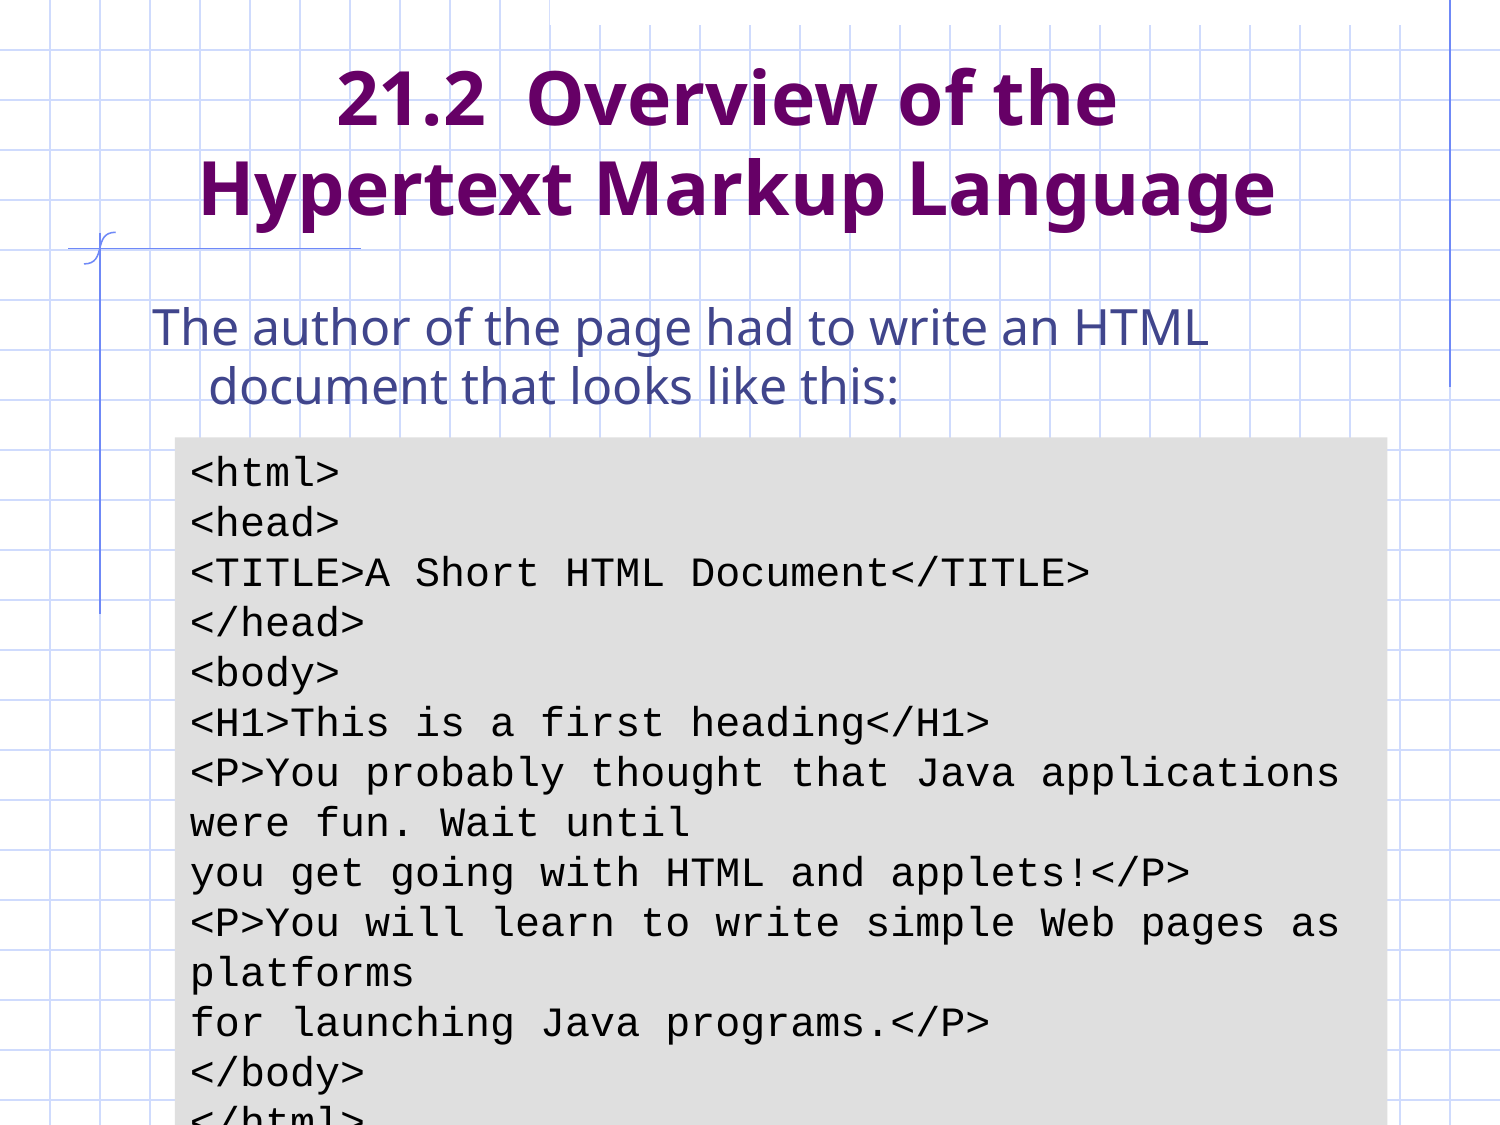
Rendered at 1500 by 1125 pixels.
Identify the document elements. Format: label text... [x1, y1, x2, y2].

list The author of the page had to write an HTML document that looks like this: [137, 287, 1413, 988]
title 21.2 Overview of the Hypertext Markup Language [99, 50, 1375, 238]
text_box <html> <head> <TITLE>A Short HTML Document</TITLE> </head> <body> <H1>This is a first heading</H1> <P>You probably thought that Java applications were fun. Wait until you get going with HTML and applets!</P> <P>You will learn to write simple Web pages as platforms for launching Java programs.</P> </body> </html> [174, 437, 1388, 1125]
